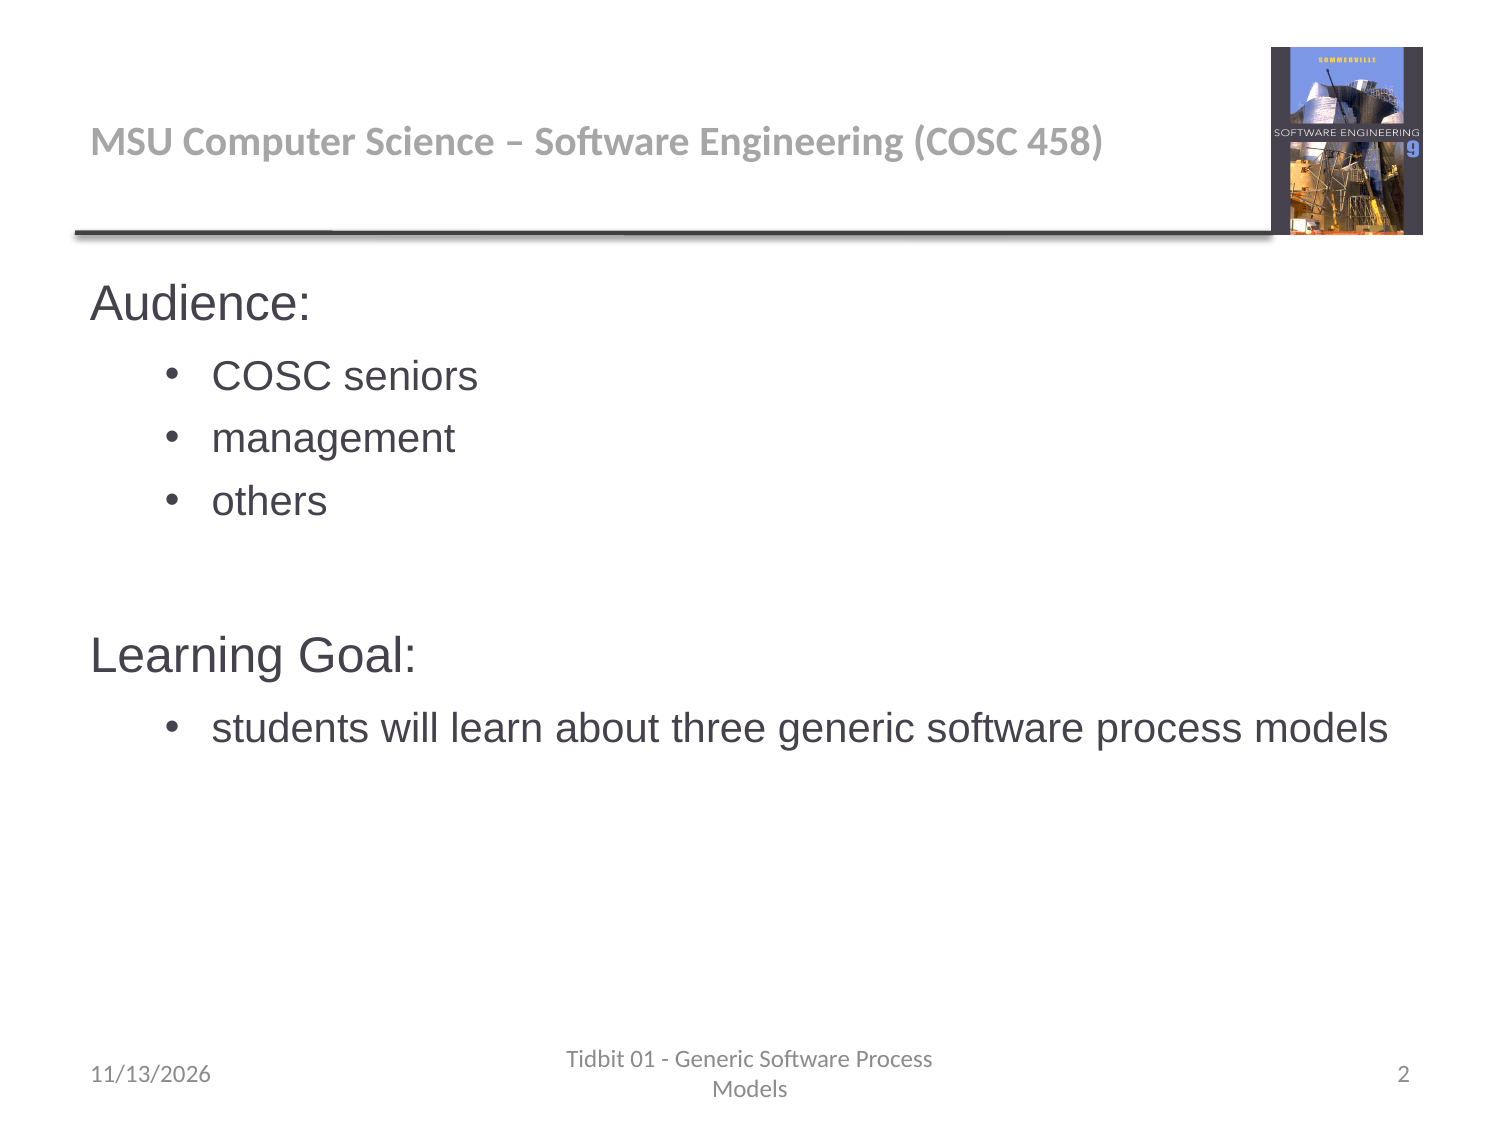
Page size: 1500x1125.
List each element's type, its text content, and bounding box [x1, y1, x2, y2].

picture [1271, 47, 1423, 235]
list Audience: COSC seniors management others Learning Goal: students will learn about three generic software process models [75, 262, 1425, 1005]
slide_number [75, 1042, 425, 1103]
slide_number 2 [1074, 1042, 1425, 1103]
footer Tidbit 01 - Generic Software Process Models [512, 1042, 988, 1103]
title MSU Computer Science – Software Engineering (COSC 458) [74, 44, 1272, 233]
